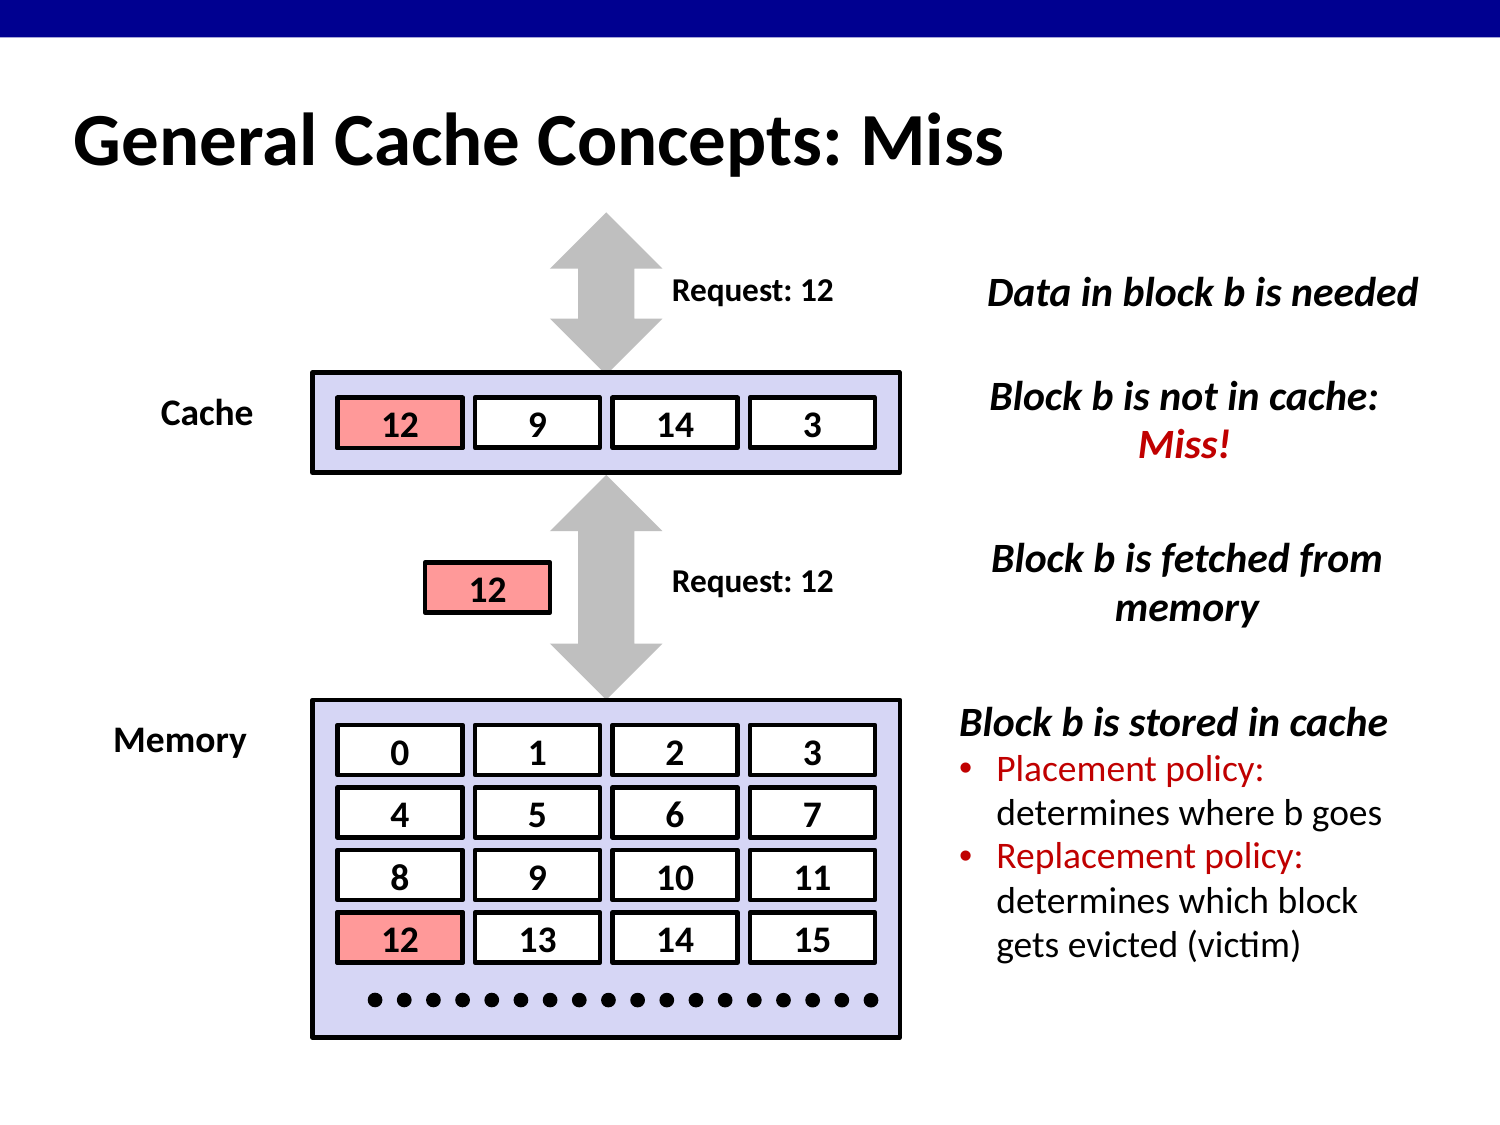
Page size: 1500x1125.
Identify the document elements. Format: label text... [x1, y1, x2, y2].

text_box 7 [750, 787, 875, 838]
text_box 9 [474, 397, 600, 448]
text_box 5 [474, 787, 600, 838]
text_box 0 [337, 725, 463, 775]
text_box 1 [474, 725, 600, 775]
text_box 12 [337, 397, 463, 448]
text_box 3 [750, 725, 875, 775]
text_box 14 [612, 912, 738, 963]
text_box Block b is fetched from memory [976, 525, 1398, 639]
text_box 10 [612, 849, 738, 900]
text_box 13 [474, 912, 600, 963]
text_box [312, 372, 900, 473]
text_box 9 [474, 849, 600, 900]
text_box 6 [612, 787, 738, 838]
text_box 2 [612, 725, 738, 775]
text_box 8 [337, 849, 463, 900]
text_box 14 [612, 397, 738, 448]
text_box [312, 699, 900, 1038]
text_box 15 [750, 912, 875, 963]
text_box 11 [750, 849, 875, 900]
text_box 4 [337, 787, 463, 838]
text_box Request: 12 [656, 556, 849, 608]
text_box [549, 474, 663, 699]
text_box Block b is stored in cache Placement policy: determines where b goes Replacement policy: determines which block gets evicted (victim) [944, 689, 1478, 974]
text_box 12 [337, 912, 463, 963]
text_box Data in block b is needed [972, 259, 1434, 324]
text_box 12 [425, 562, 550, 613]
title General Cache Concepts: Miss [58, 72, 1305, 199]
text_box Block b is not in cache: Miss! [974, 363, 1395, 477]
text_box Cache [145, 385, 269, 441]
text_box [549, 212, 663, 372]
text_box Memory [98, 712, 262, 768]
text_box 3 [750, 397, 875, 448]
text_box Request: 12 [656, 265, 849, 317]
